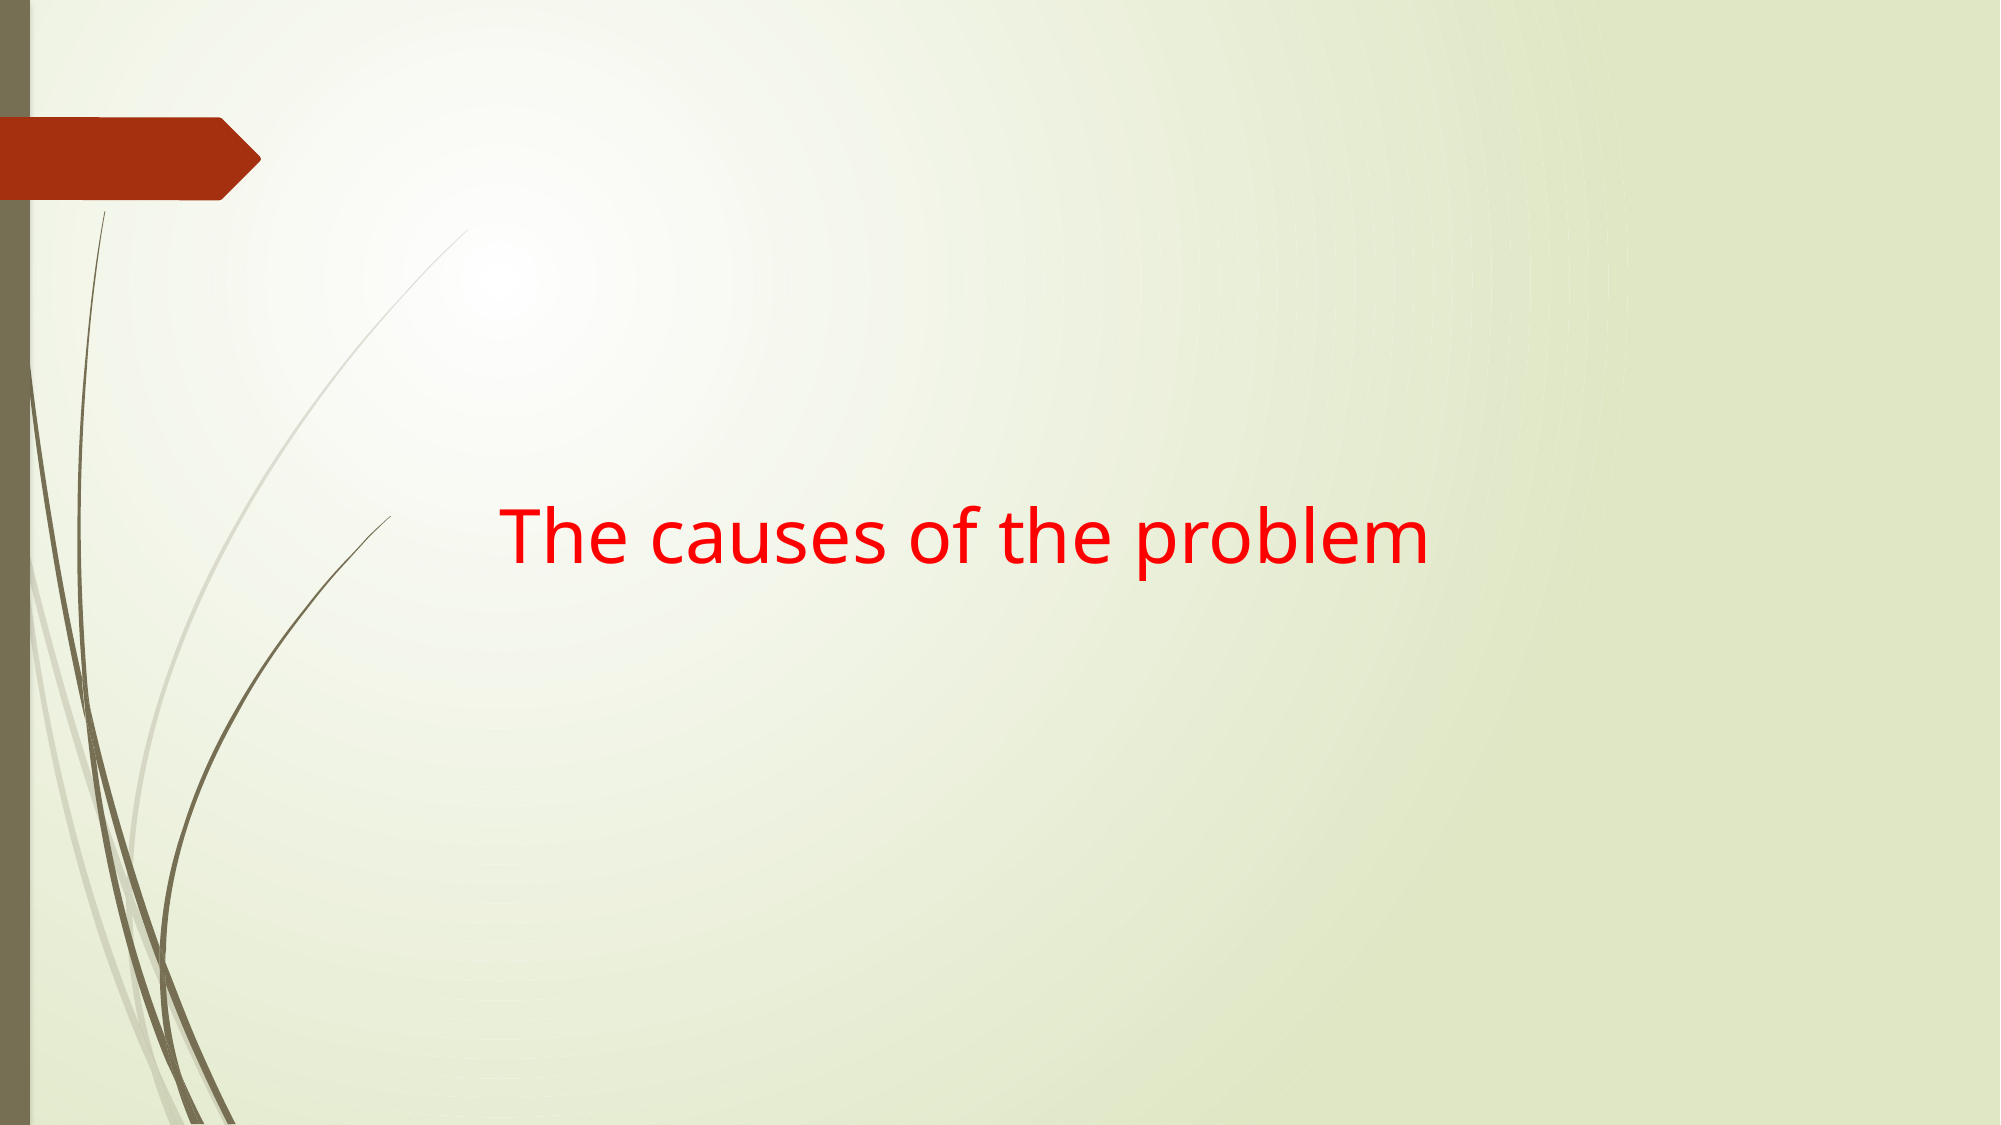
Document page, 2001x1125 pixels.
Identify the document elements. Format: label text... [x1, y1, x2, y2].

title The causes of the problem [484, 480, 1947, 691]
